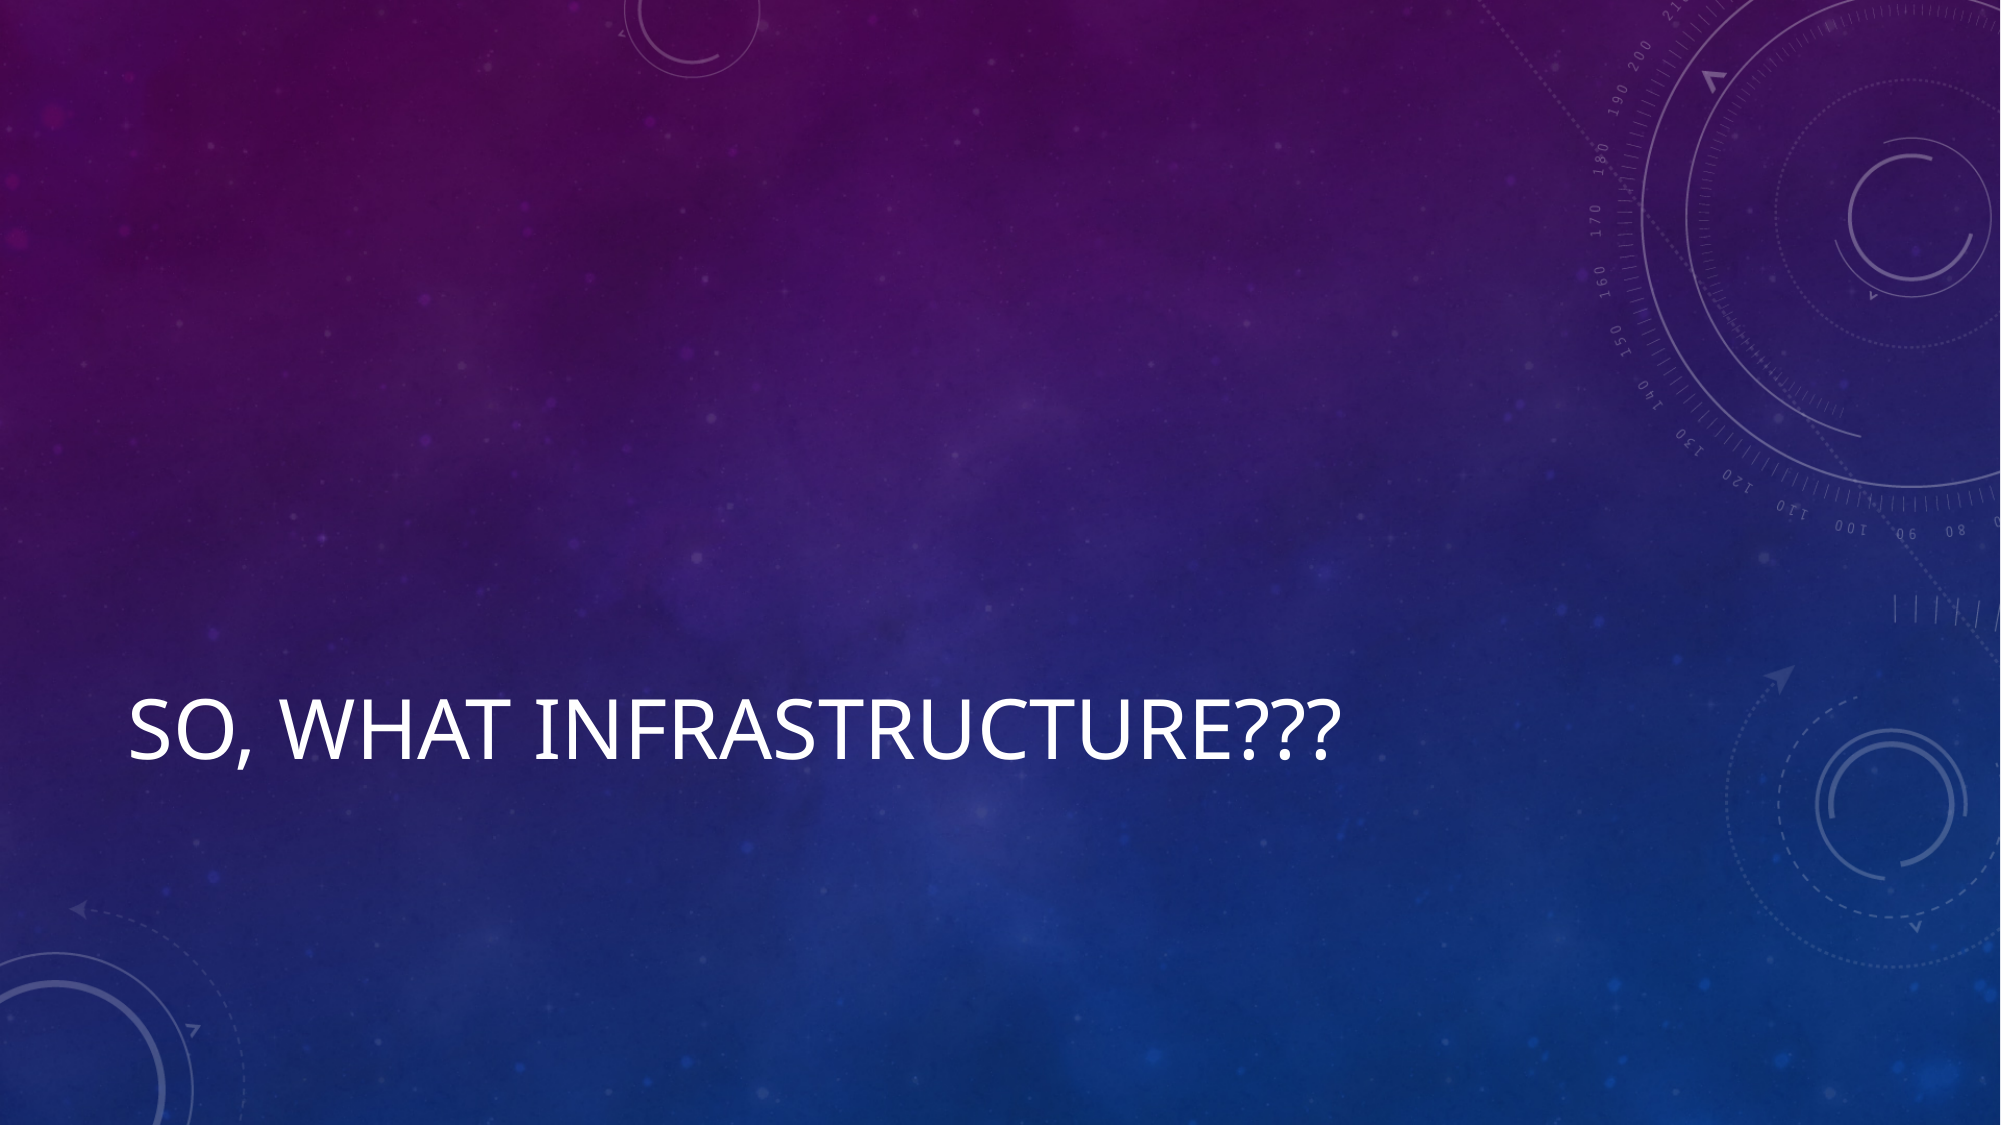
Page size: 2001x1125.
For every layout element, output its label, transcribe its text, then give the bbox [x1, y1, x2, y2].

picture [0, 0, 2001, 1125]
title So, what infrastructure??? [112, 542, 1775, 784]
